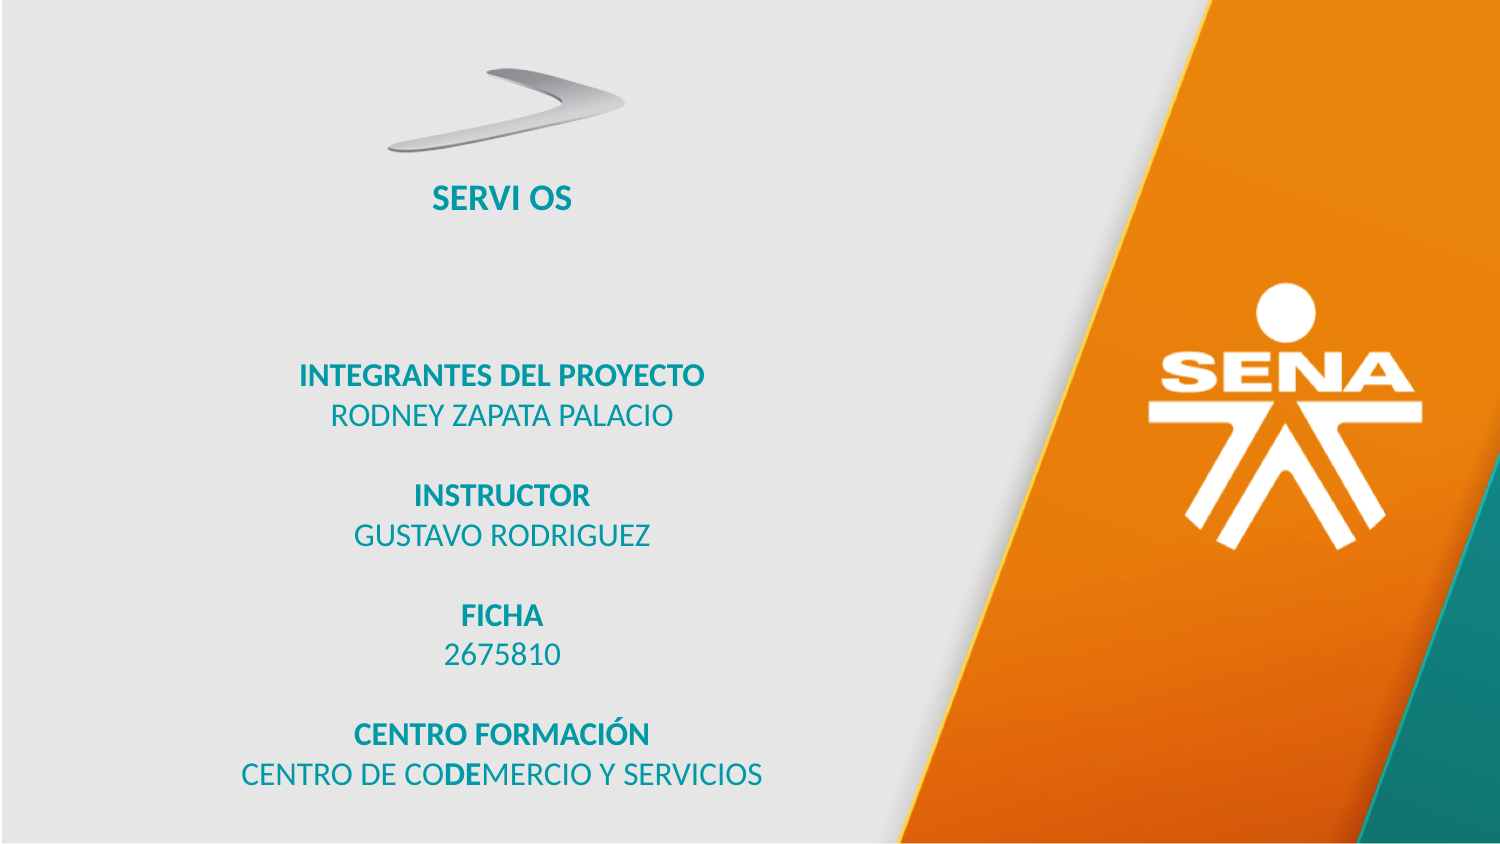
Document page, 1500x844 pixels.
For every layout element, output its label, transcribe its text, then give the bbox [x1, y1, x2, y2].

picture [2, 0, 1500, 844]
text_box SERVI OS INTEGRANTES DEL PROYECTO RODNEY ZAPATA PALACIO INSTRUCTOR GUSTAVO RODRIGUEZ FICHA 2675810 CENTRO FORMACIÓN CENTRO DE CODEMERCIO Y SERVICIOS [138, 165, 866, 844]
